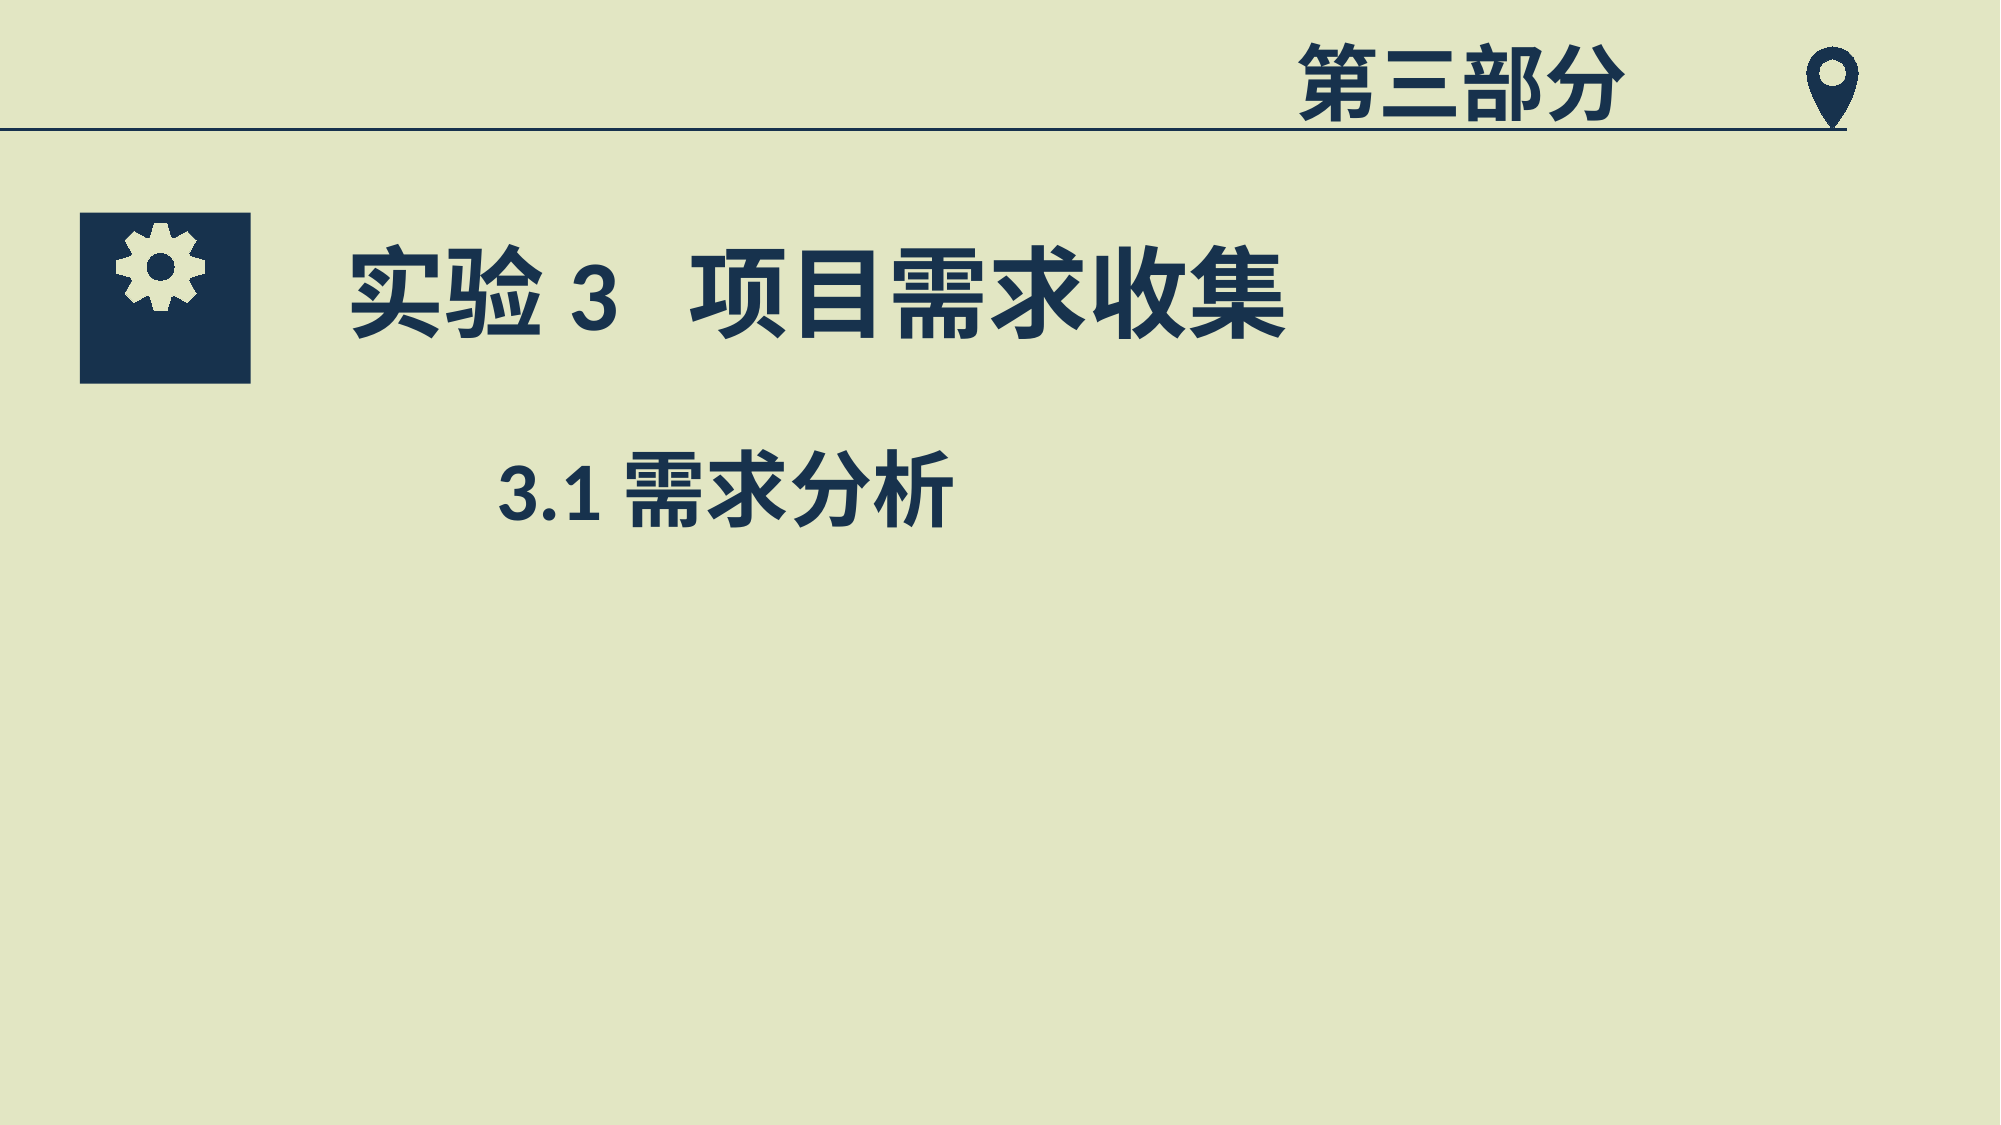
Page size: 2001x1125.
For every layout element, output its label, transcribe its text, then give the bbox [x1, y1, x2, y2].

text_box 第三部分 [1280, 106, 1849, 139]
text_box [79, 212, 252, 385]
text_box 第三部分 [1280, 23, 1849, 129]
text_box [1806, 46, 1859, 129]
text_box [116, 223, 205, 311]
text_box 3.1需求分析 [481, 478, 1116, 545]
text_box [330, 223, 1383, 478]
